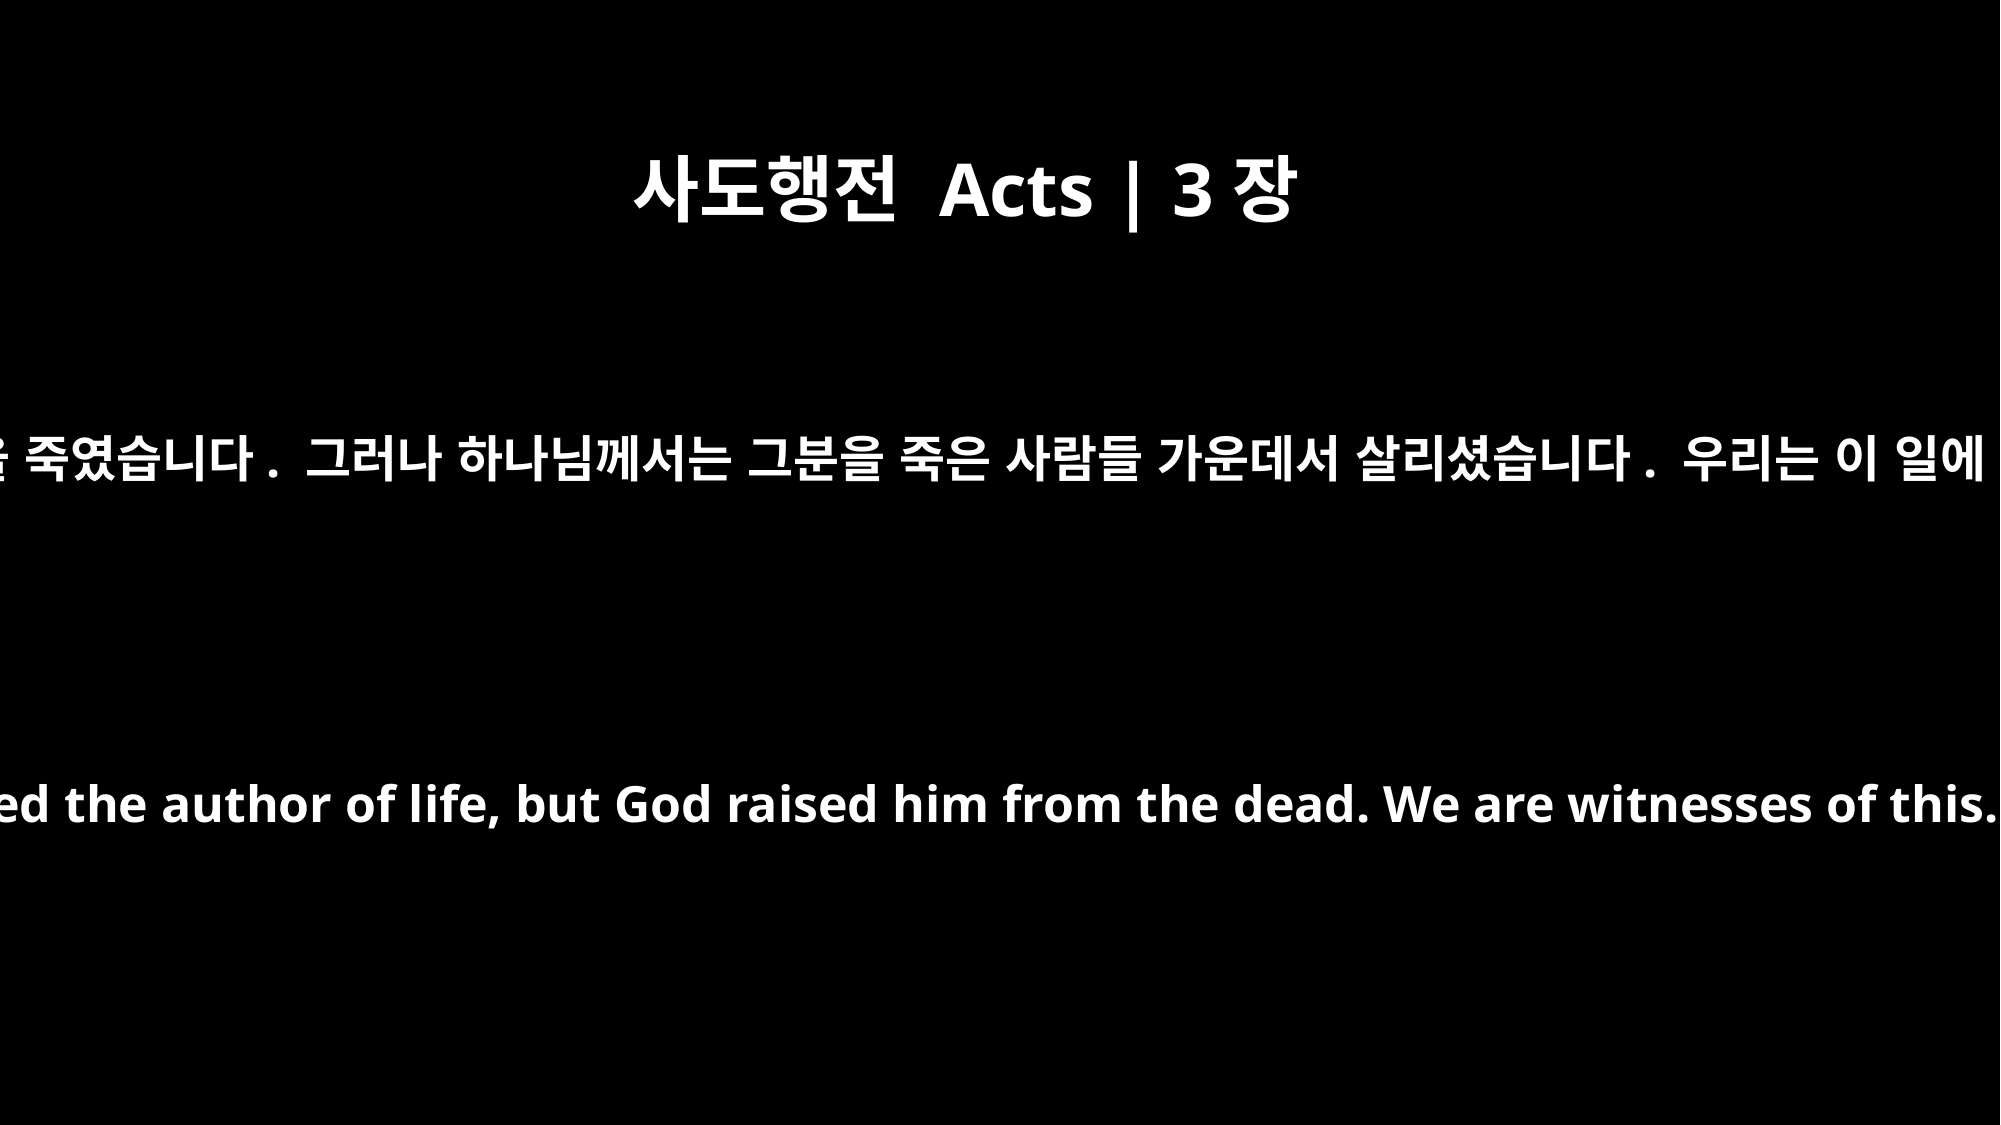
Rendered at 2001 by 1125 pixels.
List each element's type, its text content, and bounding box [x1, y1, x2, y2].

text_box You killed the author of life, but God raised him from the dead. We are witnesses of this. [0, 764, 2000, 840]
text_box 사도행전 Acts | 3장 [617, 136, 1315, 239]
text_box 15 생명의 근원 되시는 분을 죽였습니다. 그러나 하나님께서는 그분을 죽은 사람들 가운데서 살리셨습니다. 우리는 이 일에 대해 증인들입니다. [0, 359, 2000, 495]
